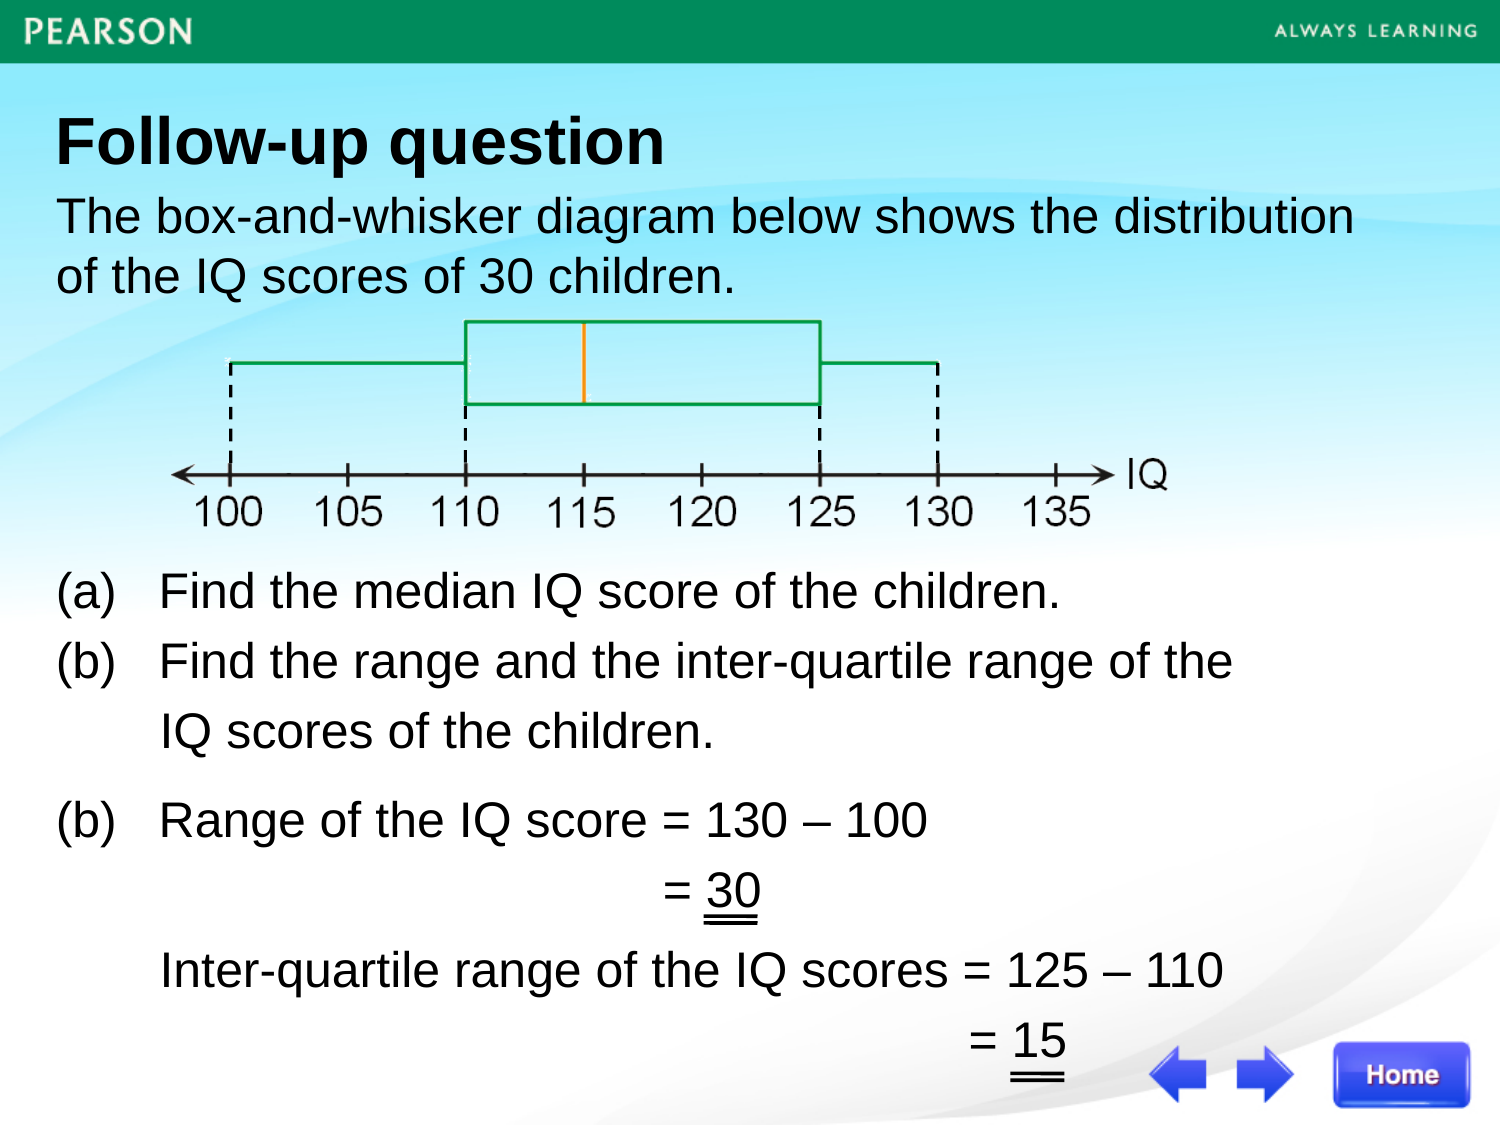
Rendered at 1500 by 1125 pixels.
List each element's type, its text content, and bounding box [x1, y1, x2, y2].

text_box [1010, 1073, 1065, 1081]
picture [0, 0, 1500, 1125]
text_box (a) Find the median IQ score of the children. (b) Find the range and the inter-quartile range of the IQ scores of the children. [41, 551, 1306, 767]
text_box (b) Range of the IQ score = 130 – 100 = 30 Inter-quartile range of the IQ scores = 125 – 110 = 15 [41, 780, 1265, 1075]
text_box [703, 915, 758, 924]
text_box Follow-up question [41, 90, 750, 176]
text_box The box-and-whisker diagram below shows the distribution of the IQ scores of 30 children. [41, 176, 1400, 312]
